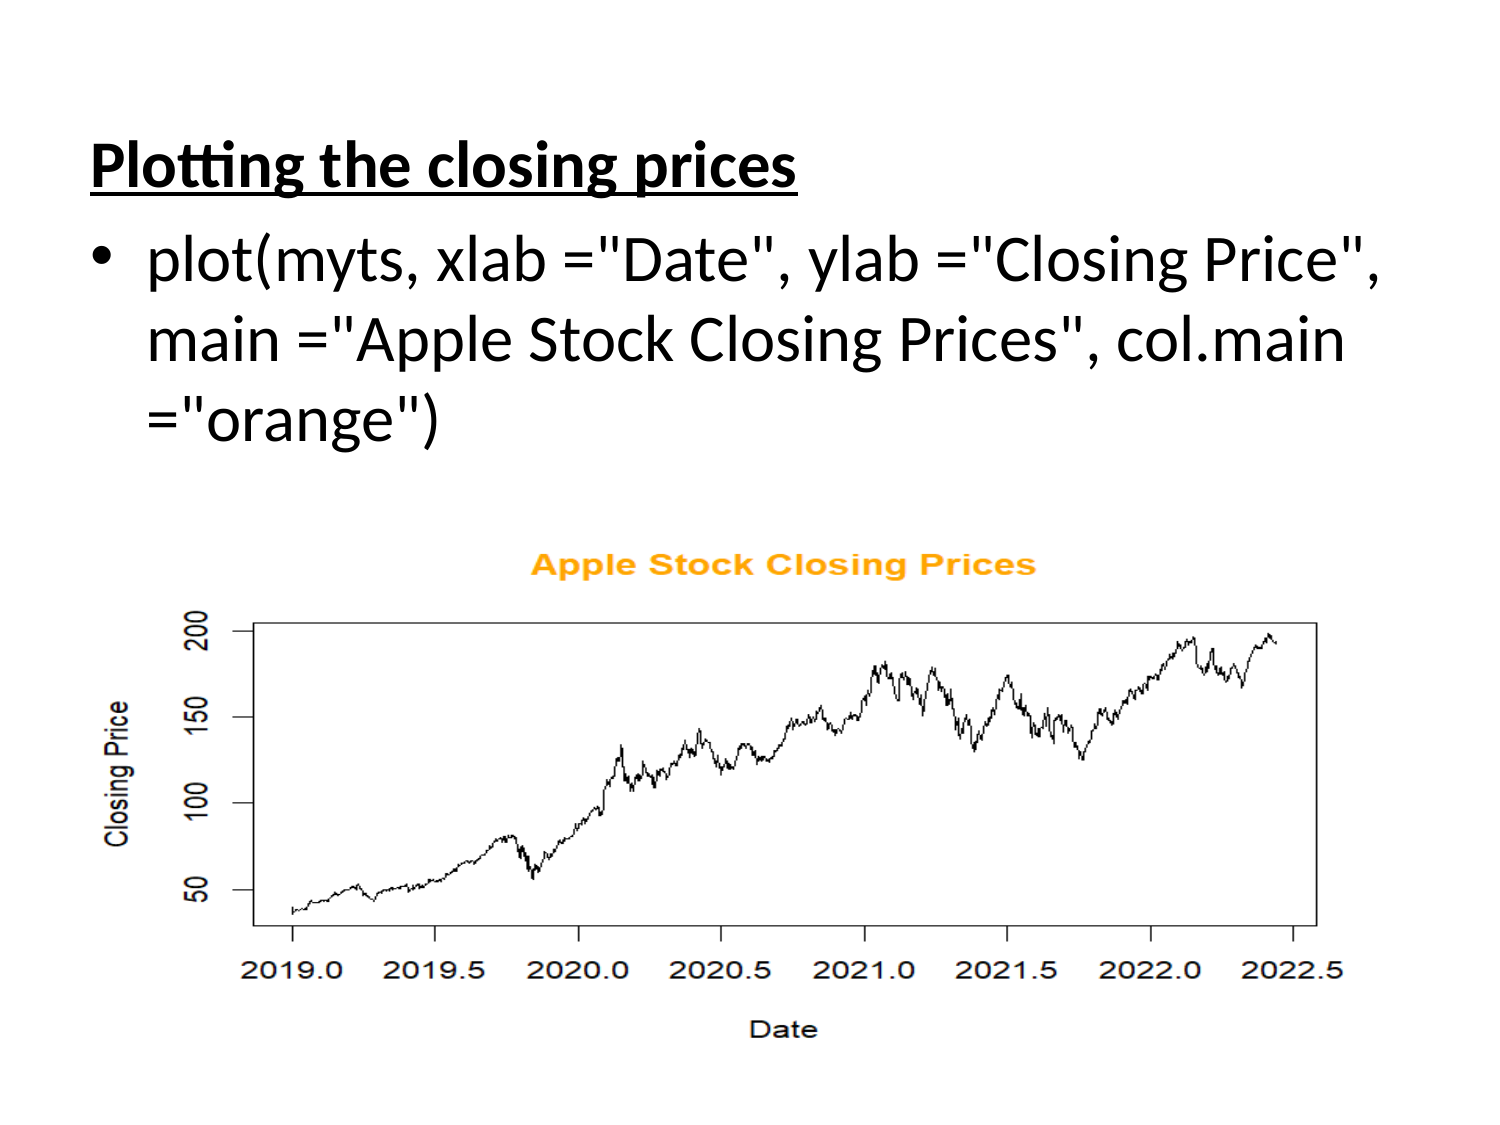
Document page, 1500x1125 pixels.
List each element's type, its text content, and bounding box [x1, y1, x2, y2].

list Plotting the closing prices plot(myts, xlab ="Date", ylab ="Closing Price", main ="Apple Stock Closing Prices", col.main ="orange") [75, 113, 1425, 1005]
picture [92, 503, 1400, 1075]
